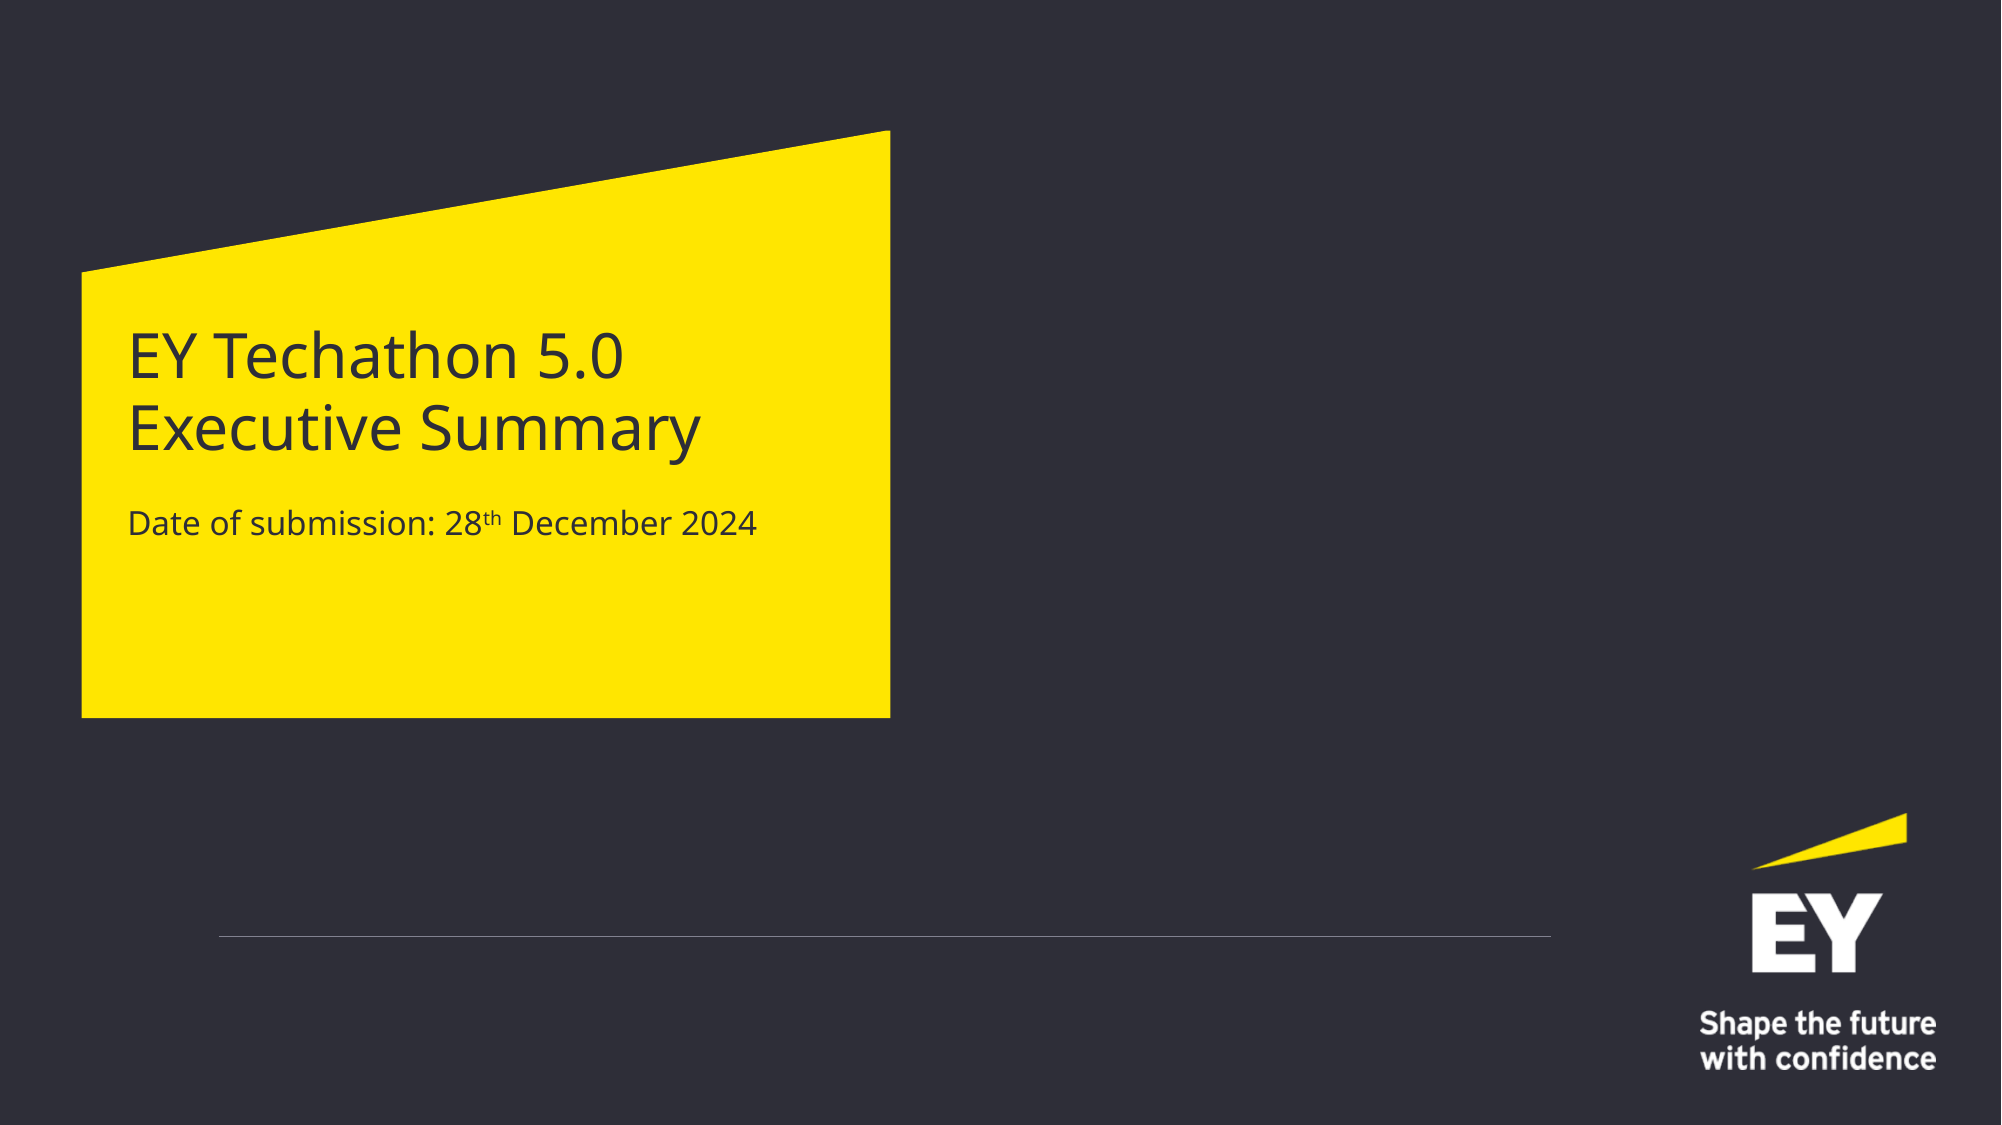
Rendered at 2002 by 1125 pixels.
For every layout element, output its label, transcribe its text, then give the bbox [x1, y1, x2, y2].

picture [1700, 813, 1936, 1070]
subtitle Date of submission: 28th December 2024 [127, 499, 838, 672]
title EY Techathon 5.0 Executive Summary [127, 320, 838, 482]
